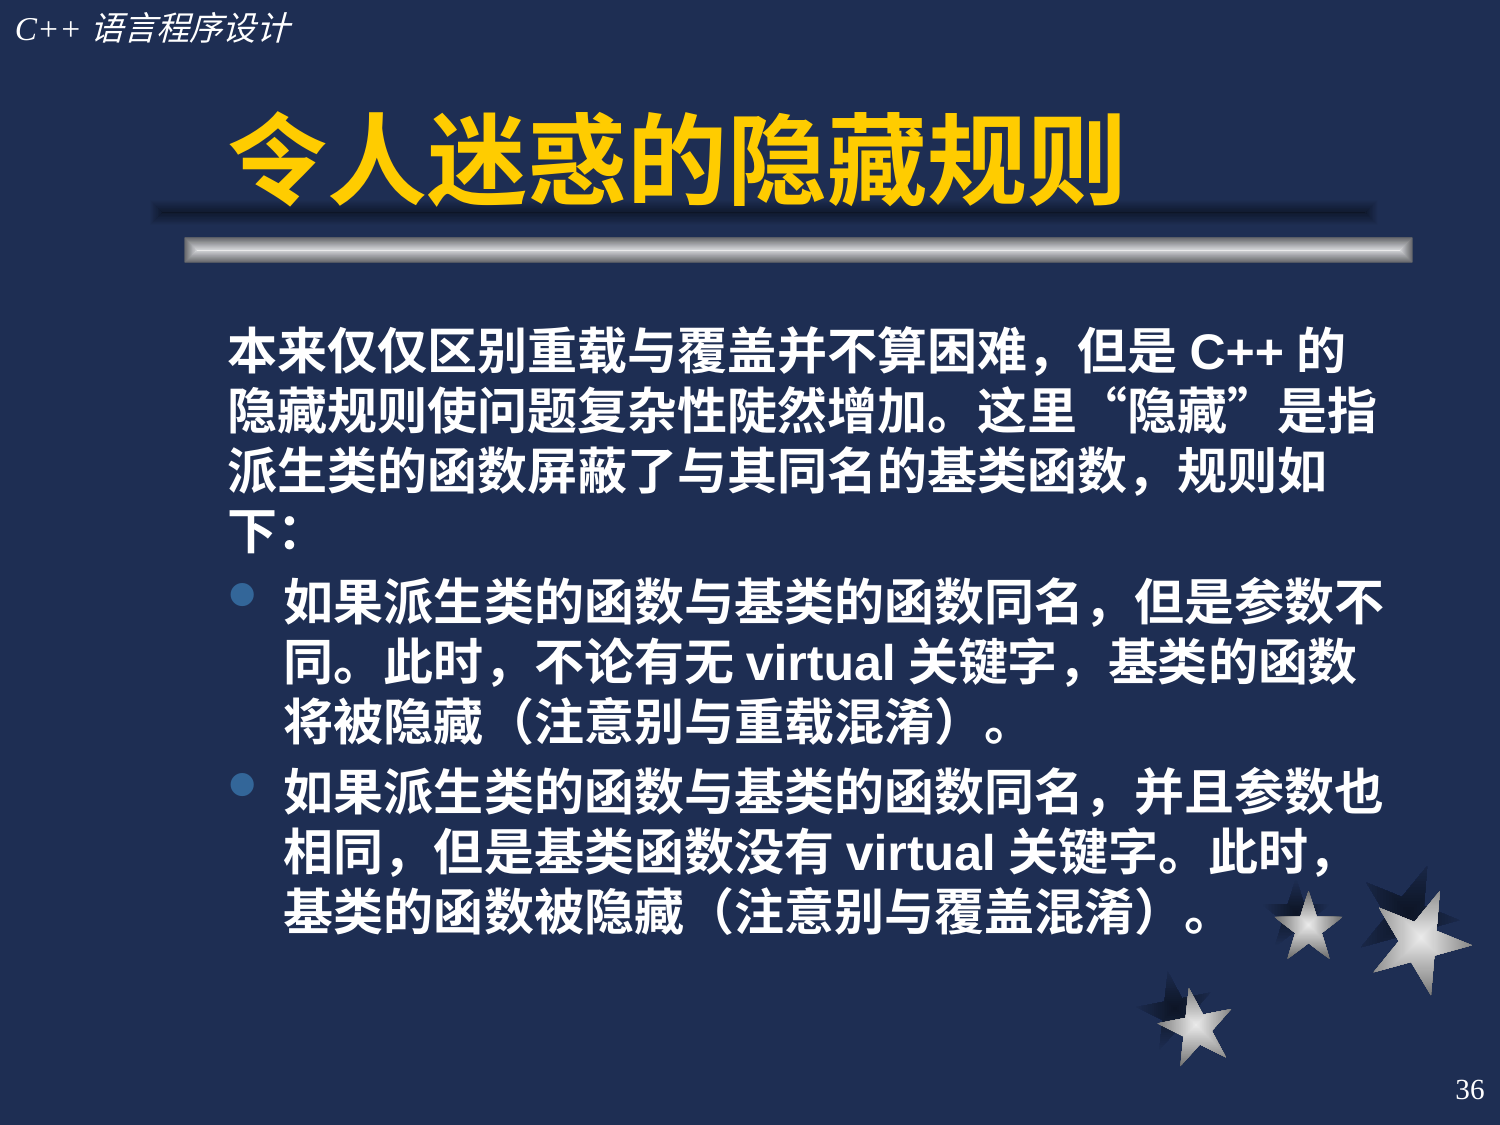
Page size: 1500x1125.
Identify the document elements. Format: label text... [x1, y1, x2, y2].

slide_number 36 [1187, 1049, 1500, 1125]
title 令人迷惑的隐藏规则 [212, 37, 1388, 226]
list 本来仅仅区别重载与覆盖并不算困难，但是C++的隐藏规则使问题复杂性陡然增加。这里“隐藏”是指派生类的函数屏蔽了与其同名的基类函数，规则如下： 如果派生类的函数与基类的函数同名，但是参数不同。此时，不论有无virtual关键字，基类的函数将被隐藏（注意别与重载混淆）。 如果派生类的函数与基类的函数同名，并且参数也相同，但是基类函数没有virtual关键字。此时，基类的函数被隐藏（注意别与覆盖混淆）。 [212, 312, 1401, 988]
